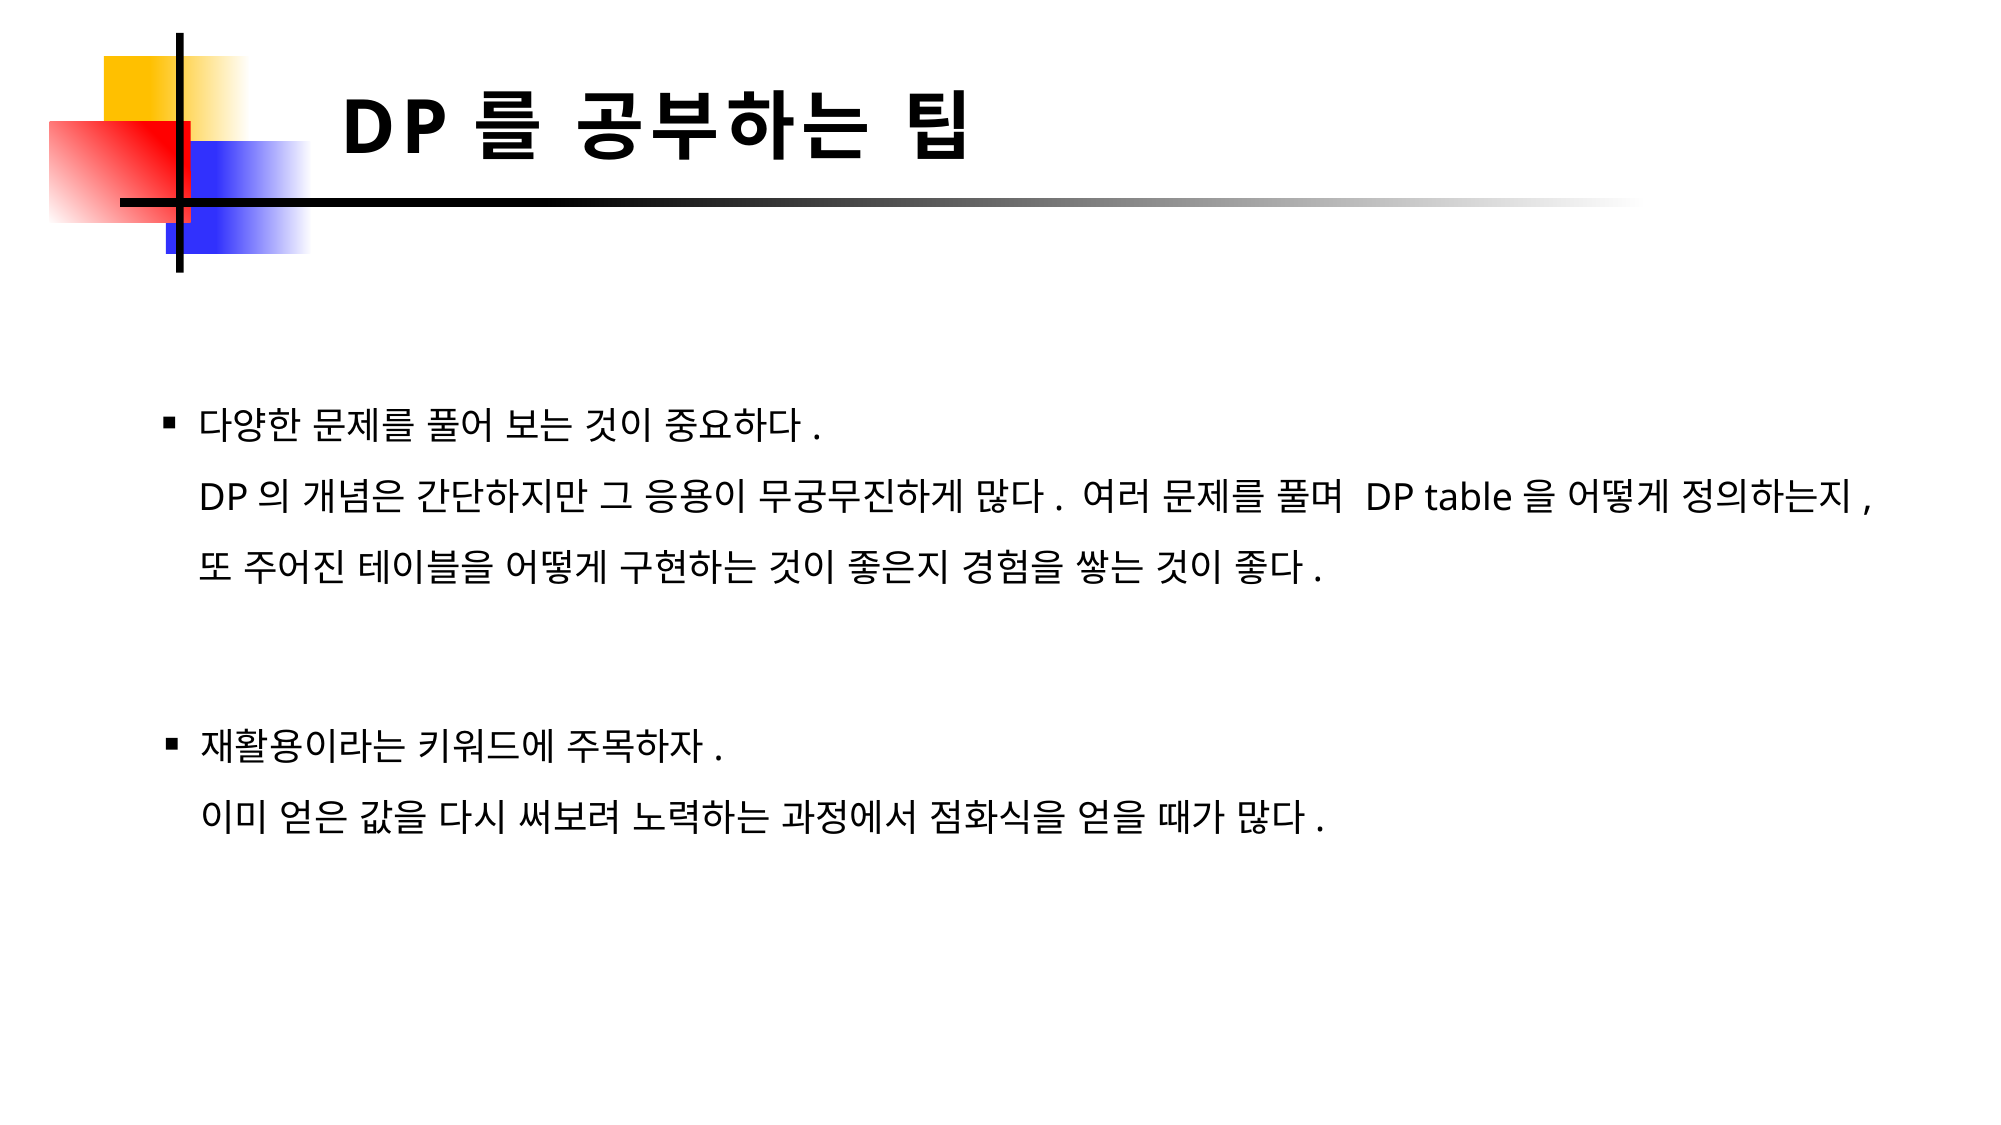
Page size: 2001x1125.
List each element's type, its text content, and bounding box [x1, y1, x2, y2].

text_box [163, 394, 1297, 456]
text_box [165, 716, 1201, 777]
text_box 이미 얻은 값을 다시 써보려 노력하는 과정에서 점화식을 얻을 때가 많다. [185, 786, 1456, 847]
text_box DP의 개념은 간단하지만 그 응용이 무궁무진하게 많다. 여러 문제를 풀며 DP table을 어떻게 정의하는지, [183, 465, 1905, 526]
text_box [49, 32, 1644, 273]
text_box 또 주어진 테이블을 어떻게 구현하는 것이 좋은지 경험을 쌓는 것이 좋다. [183, 536, 1454, 597]
